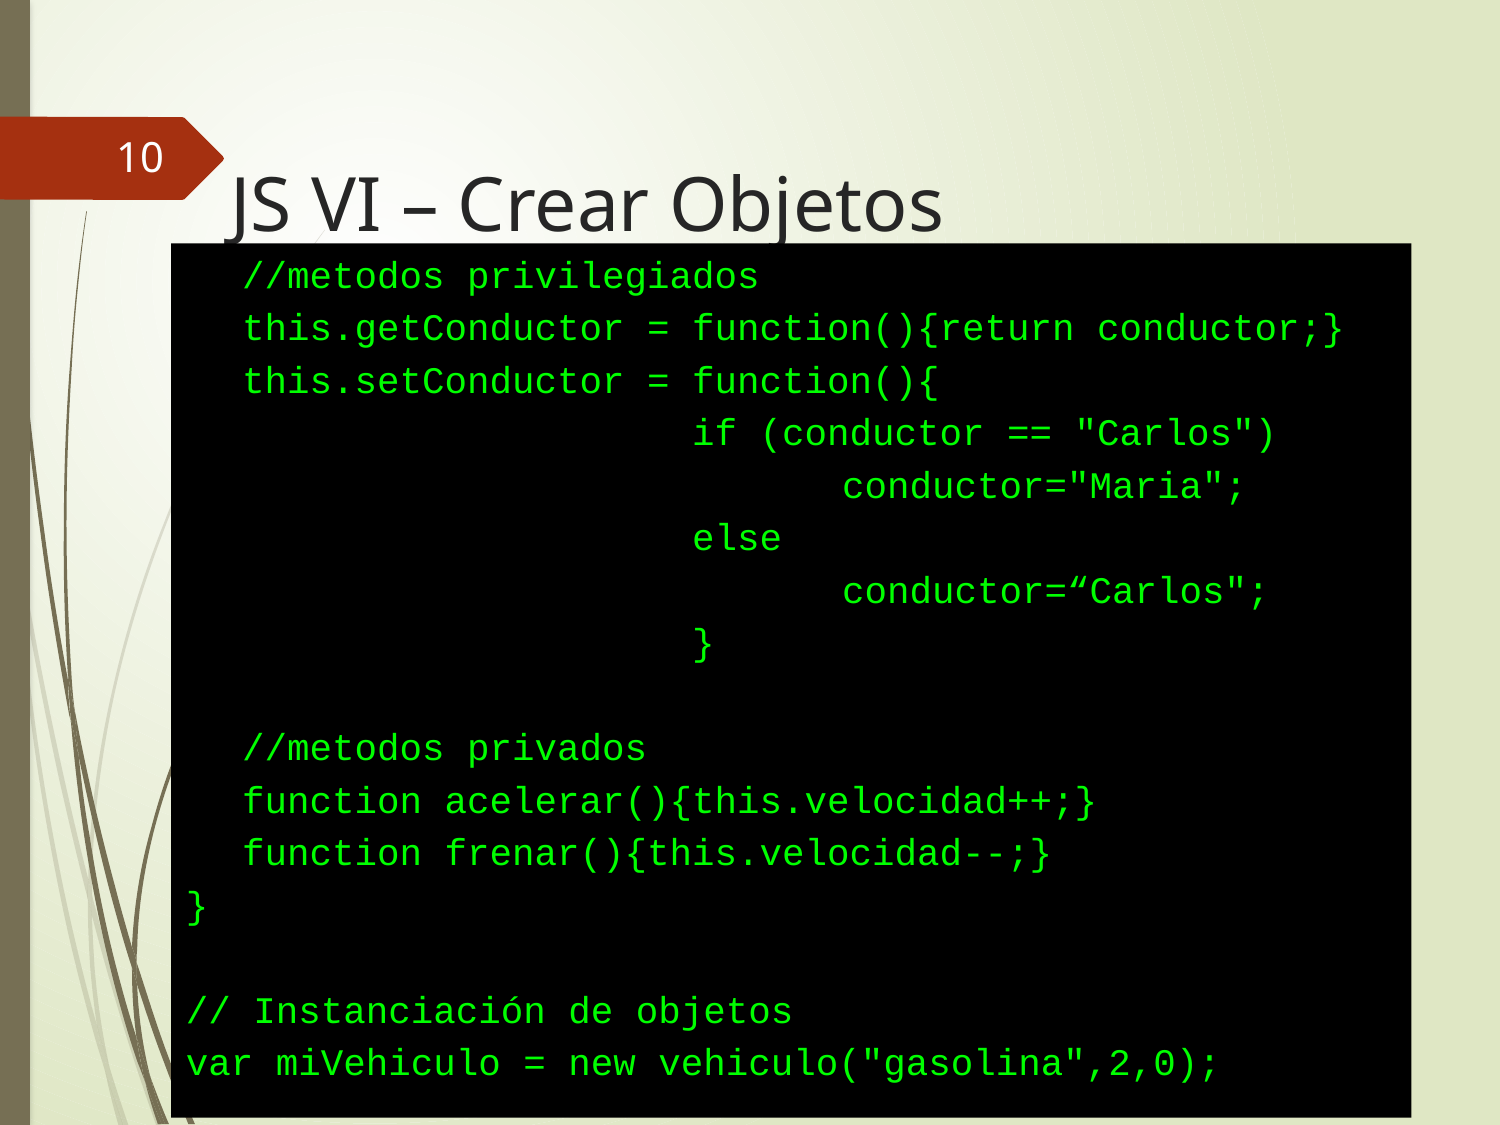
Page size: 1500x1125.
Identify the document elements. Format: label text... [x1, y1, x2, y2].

slide_number 10 [83, 129, 180, 190]
title JS VI – Crear Objetos [215, 148, 1447, 279]
text_box //metodos privilegiados this.getConductor = function(){return conductor;} this.setConductor = function(){ if (conductor == "Carlos") conductor="Maria"; else conductor=“Carlos"; } //metodos privados function acelerar(){this.velocidad++;} function frenar(){this.velocidad--;} } // Instanciación de objetos var miVehiculo = new vehiculo("gasolina",2,0); [171, 243, 1412, 1118]
